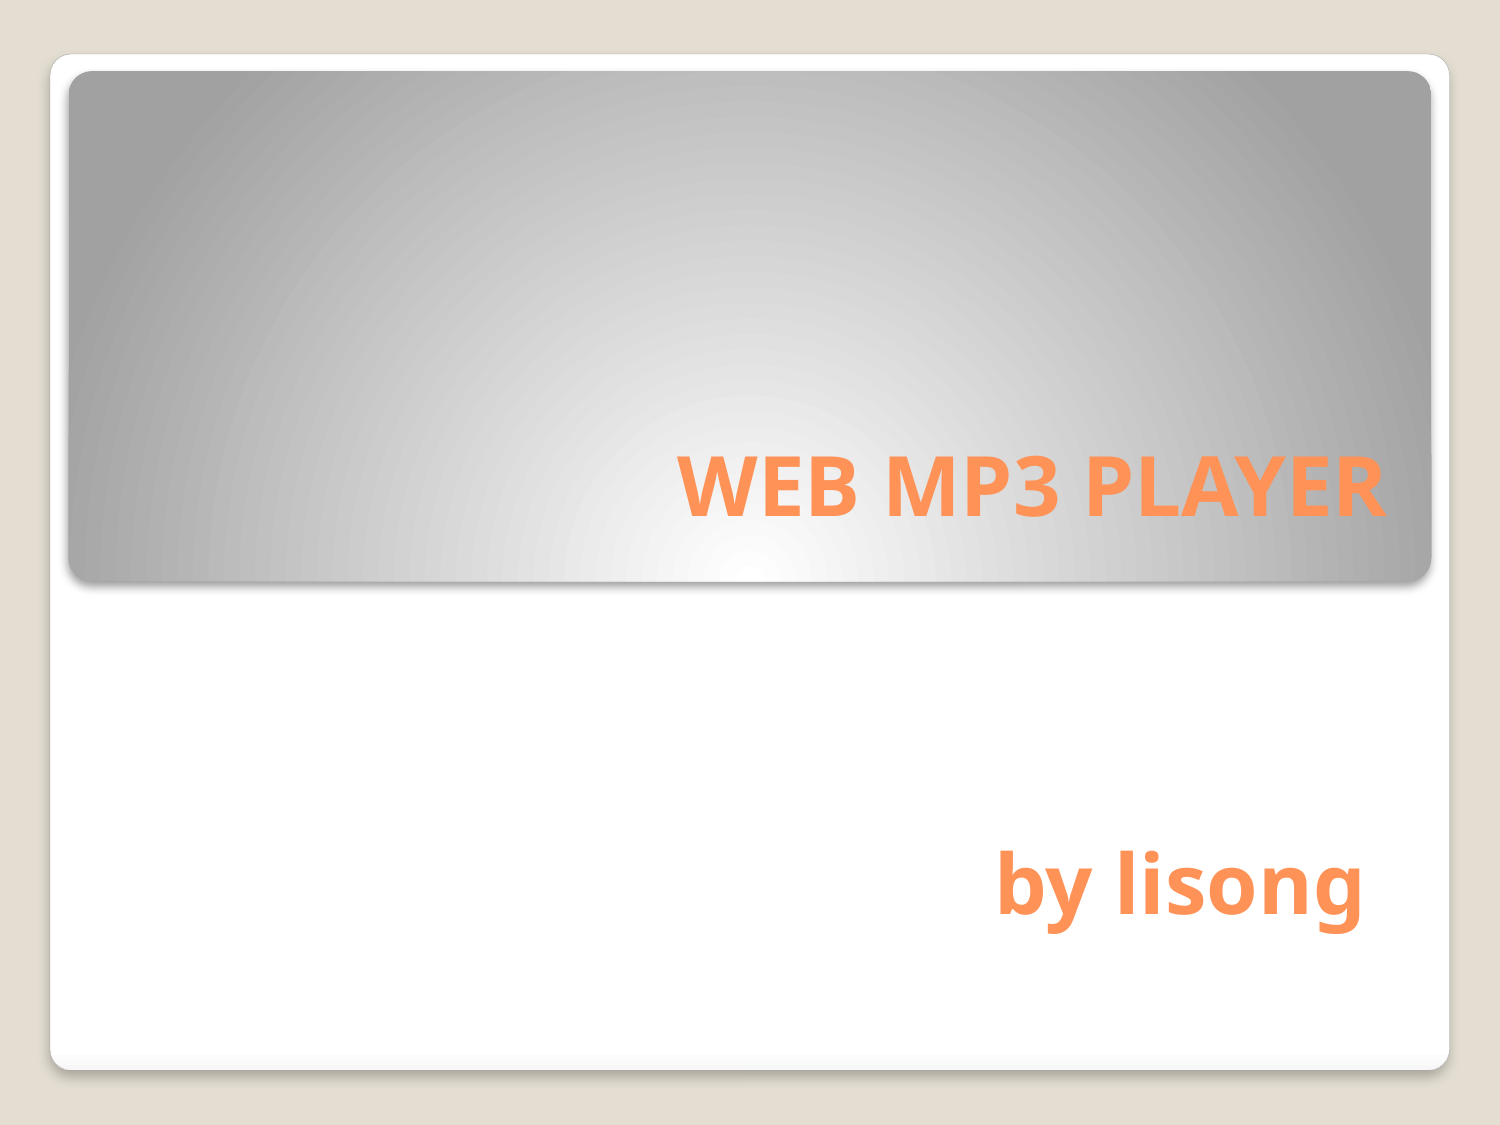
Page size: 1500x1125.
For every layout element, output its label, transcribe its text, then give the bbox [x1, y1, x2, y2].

text_box by lisong [20, 643, 1374, 939]
title WEB MP3 PLAYER [11, 246, 1396, 542]
